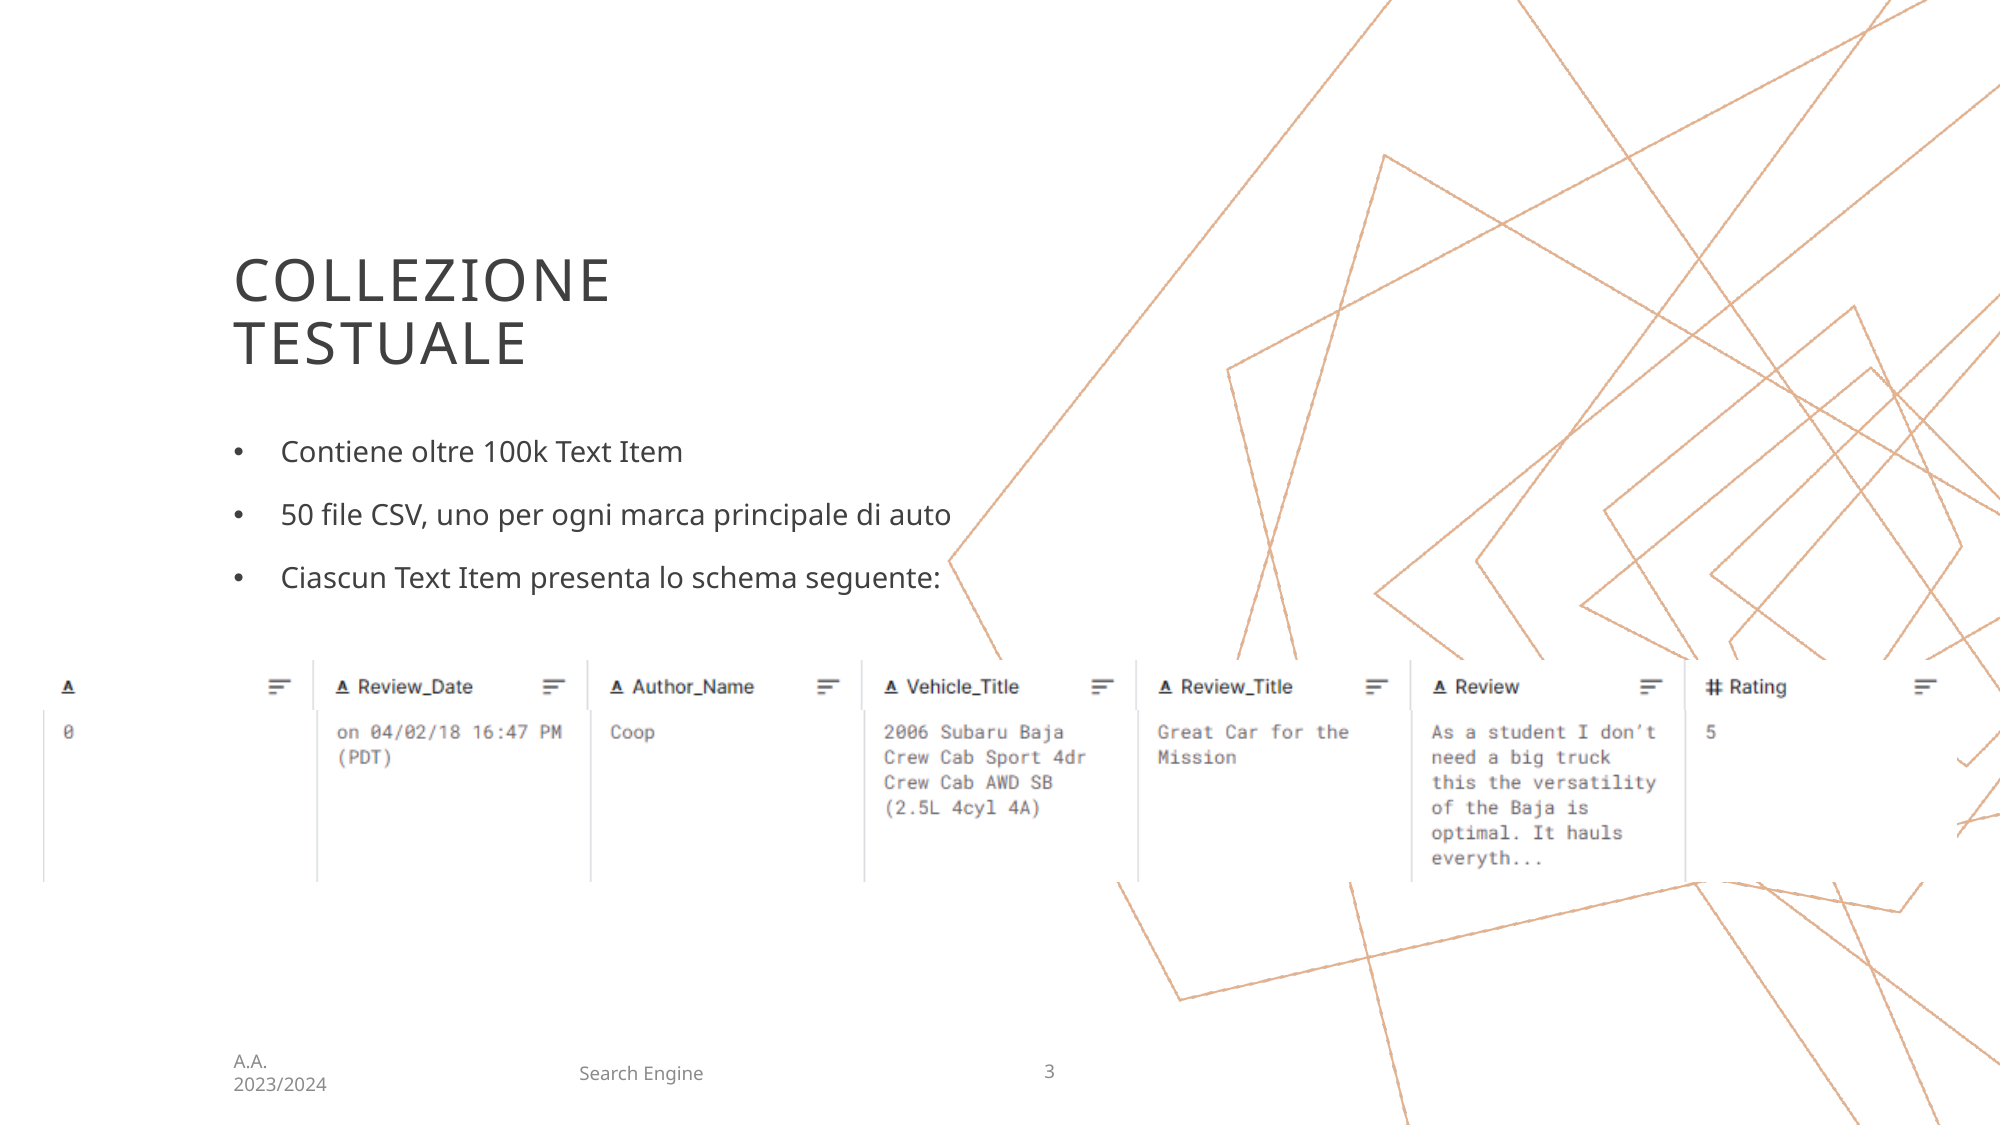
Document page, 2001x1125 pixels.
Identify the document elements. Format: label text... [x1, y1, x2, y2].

list Contiene oltre 100k Text Item 50 file CSV, uno per ogni marca principale di auto Ciascun Text Item presenta lo schema seguente: [218, 419, 1071, 660]
slide_number A.A. 2023/2024 [218, 1042, 381, 1103]
title Collezione Testuale [218, 167, 740, 385]
slide_number 3 [908, 1042, 1071, 1103]
picture [43, 0, 2000, 1125]
footer Search Engine [437, 1042, 846, 1103]
